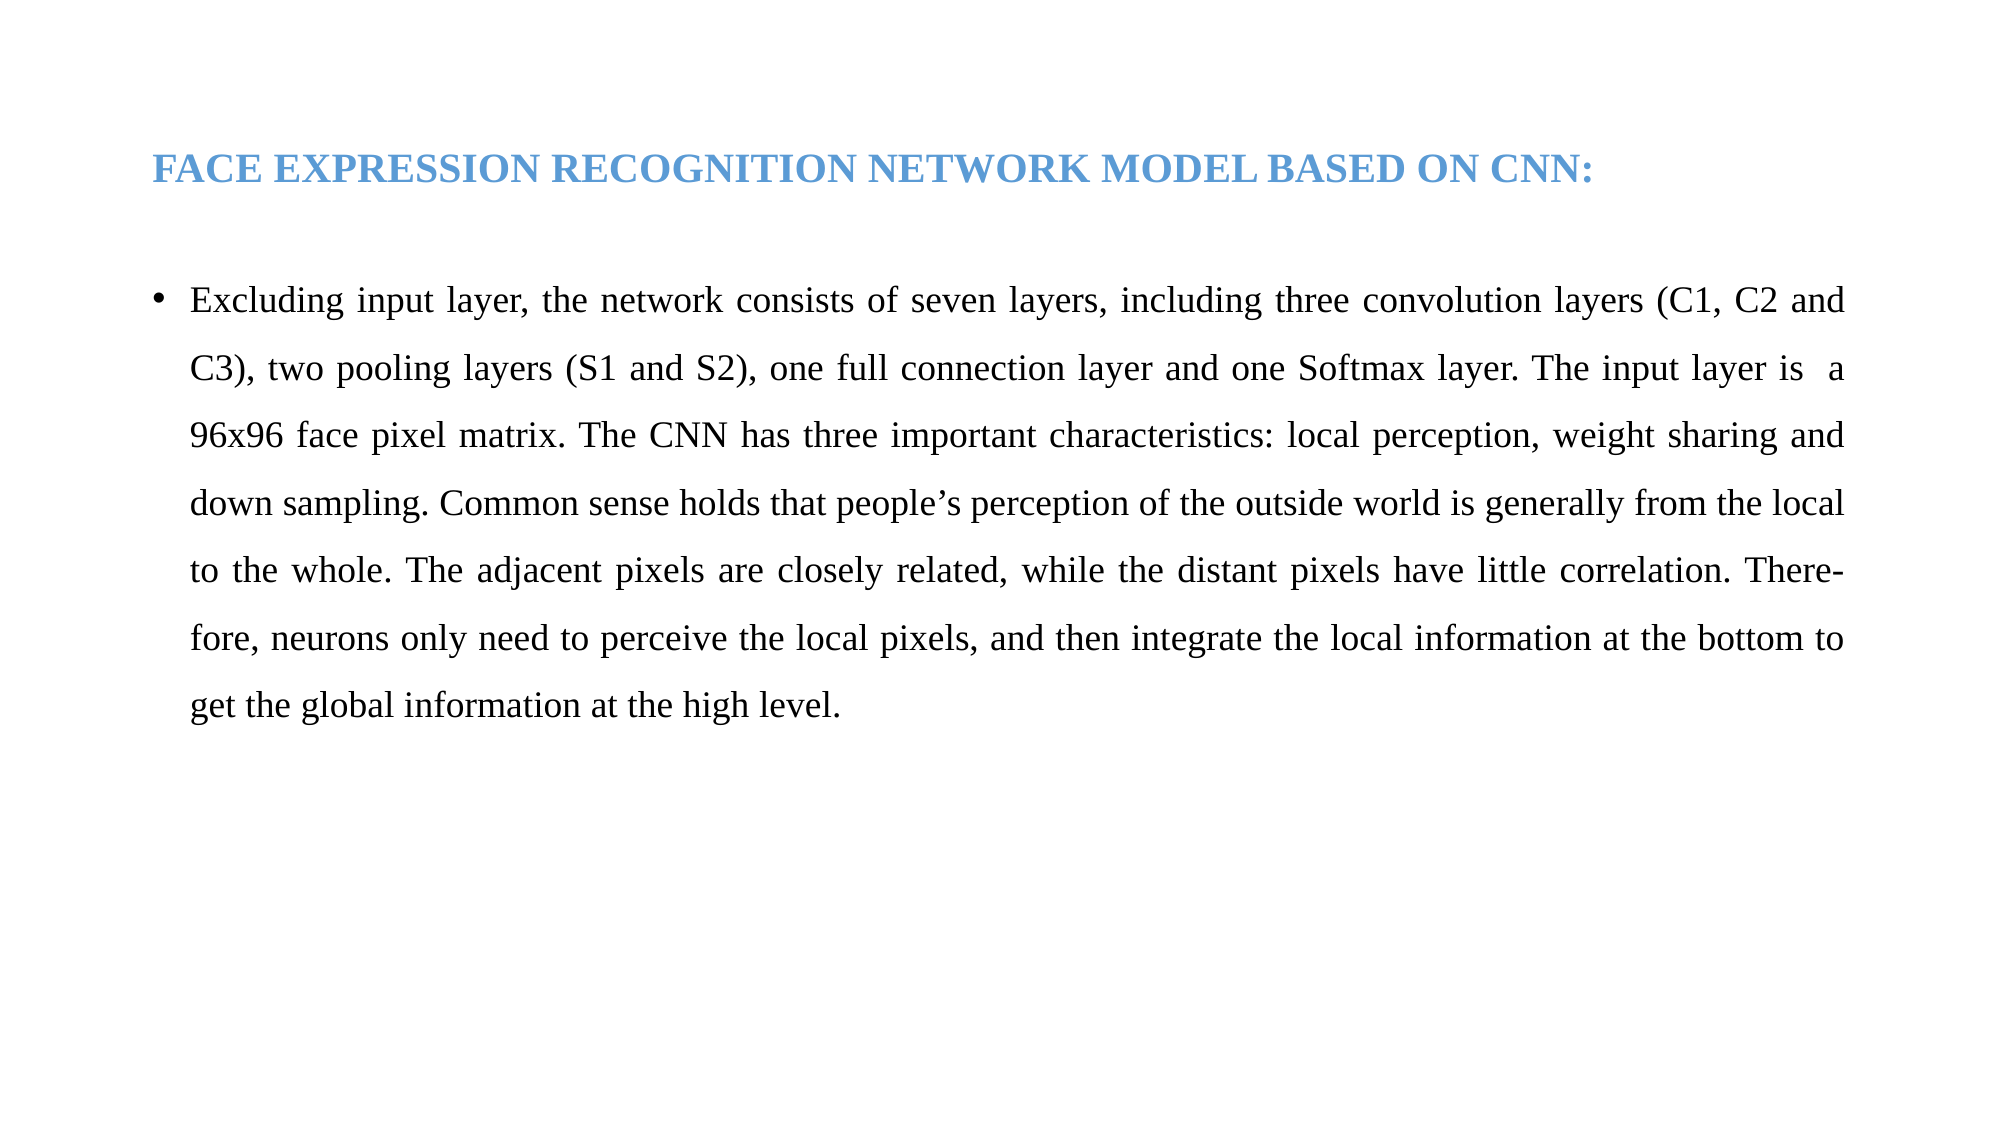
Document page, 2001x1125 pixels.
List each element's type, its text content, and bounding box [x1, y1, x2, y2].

title FACE EXPRESSION RECOGNITION NETWORK MODEL BASED ON CNN: [137, 59, 1863, 245]
list Excluding input layer, the network consists of seven layers, including three convolution layers (C1, C2 and C3), two pooling layers (S1 and S2), one full connection layer and one Softmax layer. The input layer is a 96x96 face pixel matrix. The CNN has three important characteristics: local perception, weight sharing and down sampling. Common sense holds that people’s perception of the outside world is generally from the local to the whole. The adjacent pixels are closely related, while the distant pixels have little correlation. There- fore, neurons only need to perceive the local pixels, and then integrate the local information at the bottom to get the global information at the high level. [137, 245, 1863, 1014]
